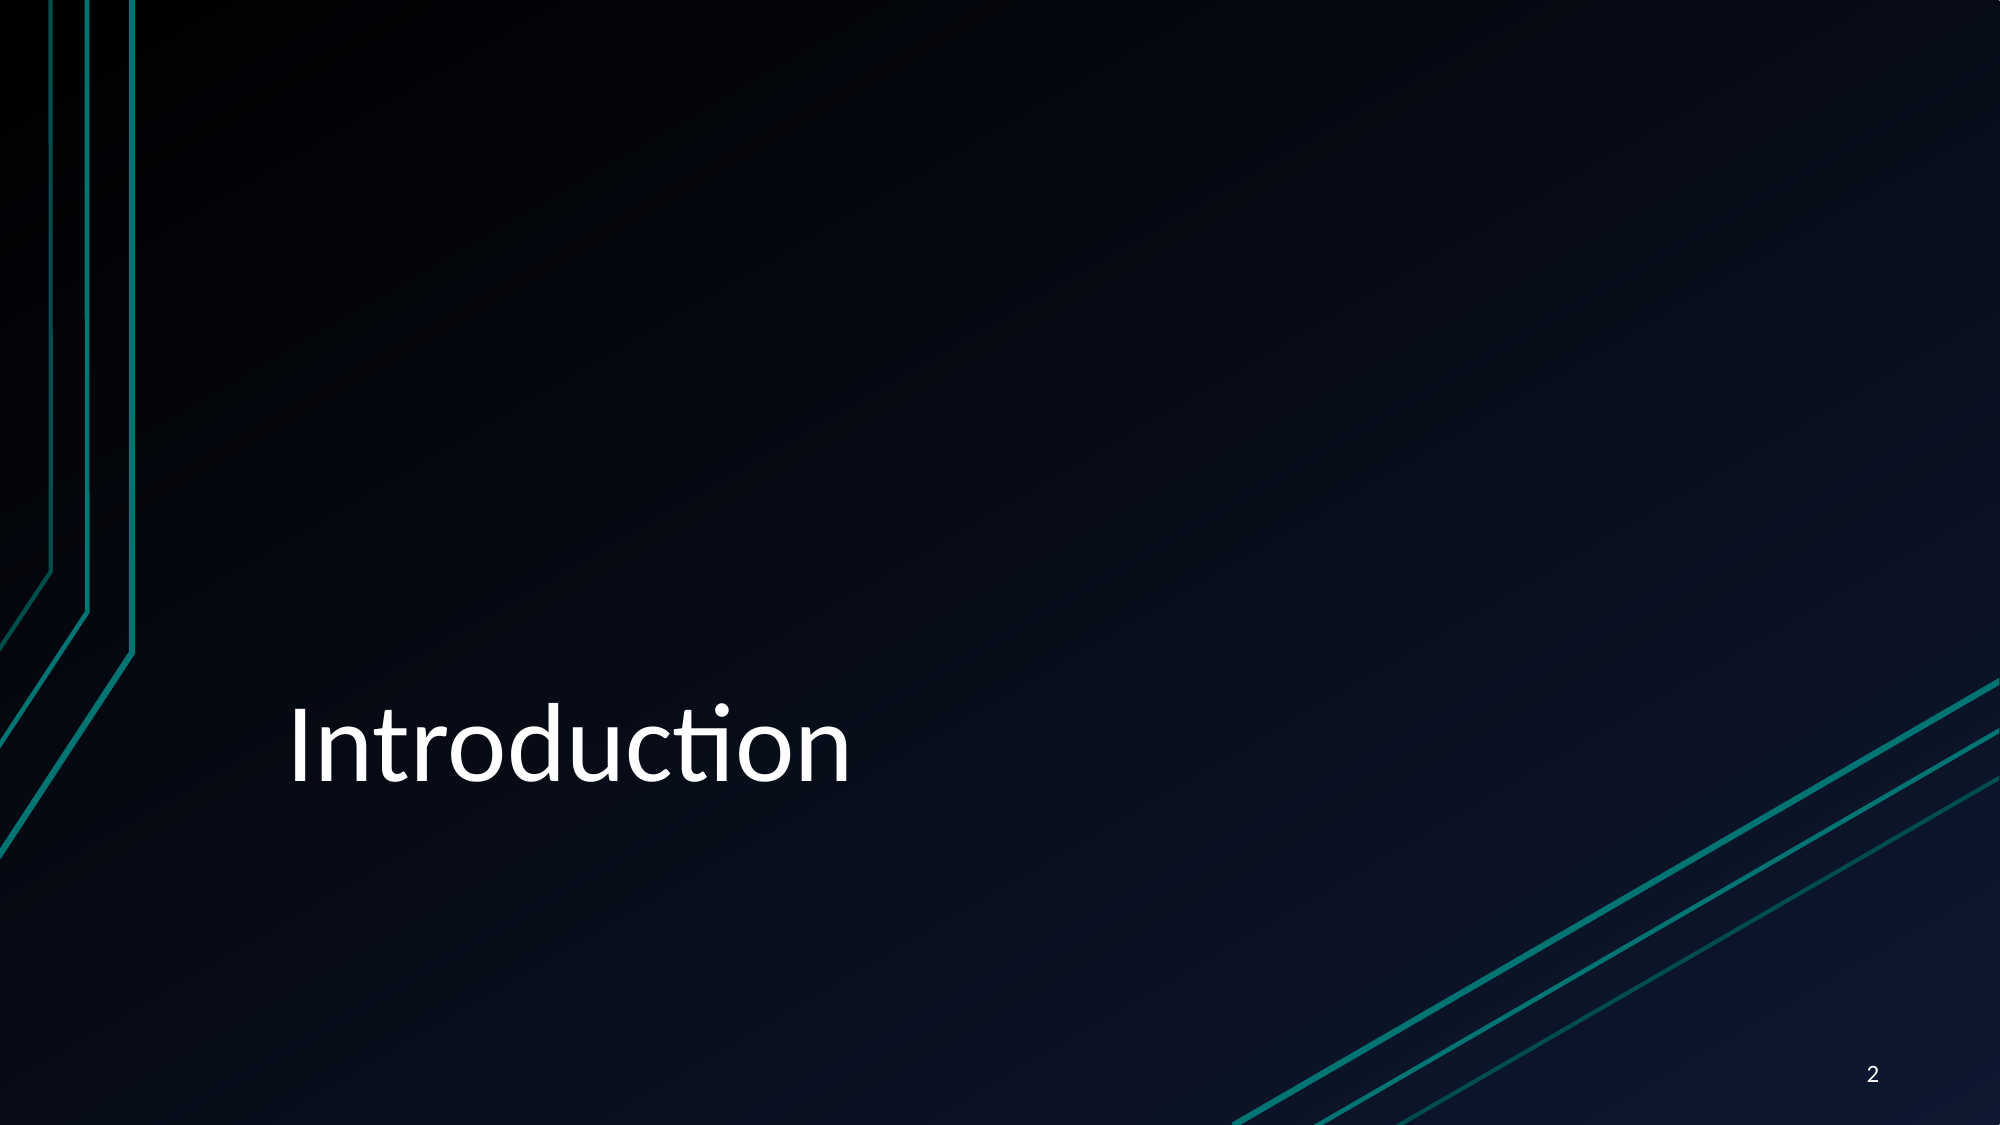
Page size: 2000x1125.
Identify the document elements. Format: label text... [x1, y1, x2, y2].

slide_number 2 [1732, 1042, 1900, 1103]
title Introduction [266, 362, 1733, 816]
